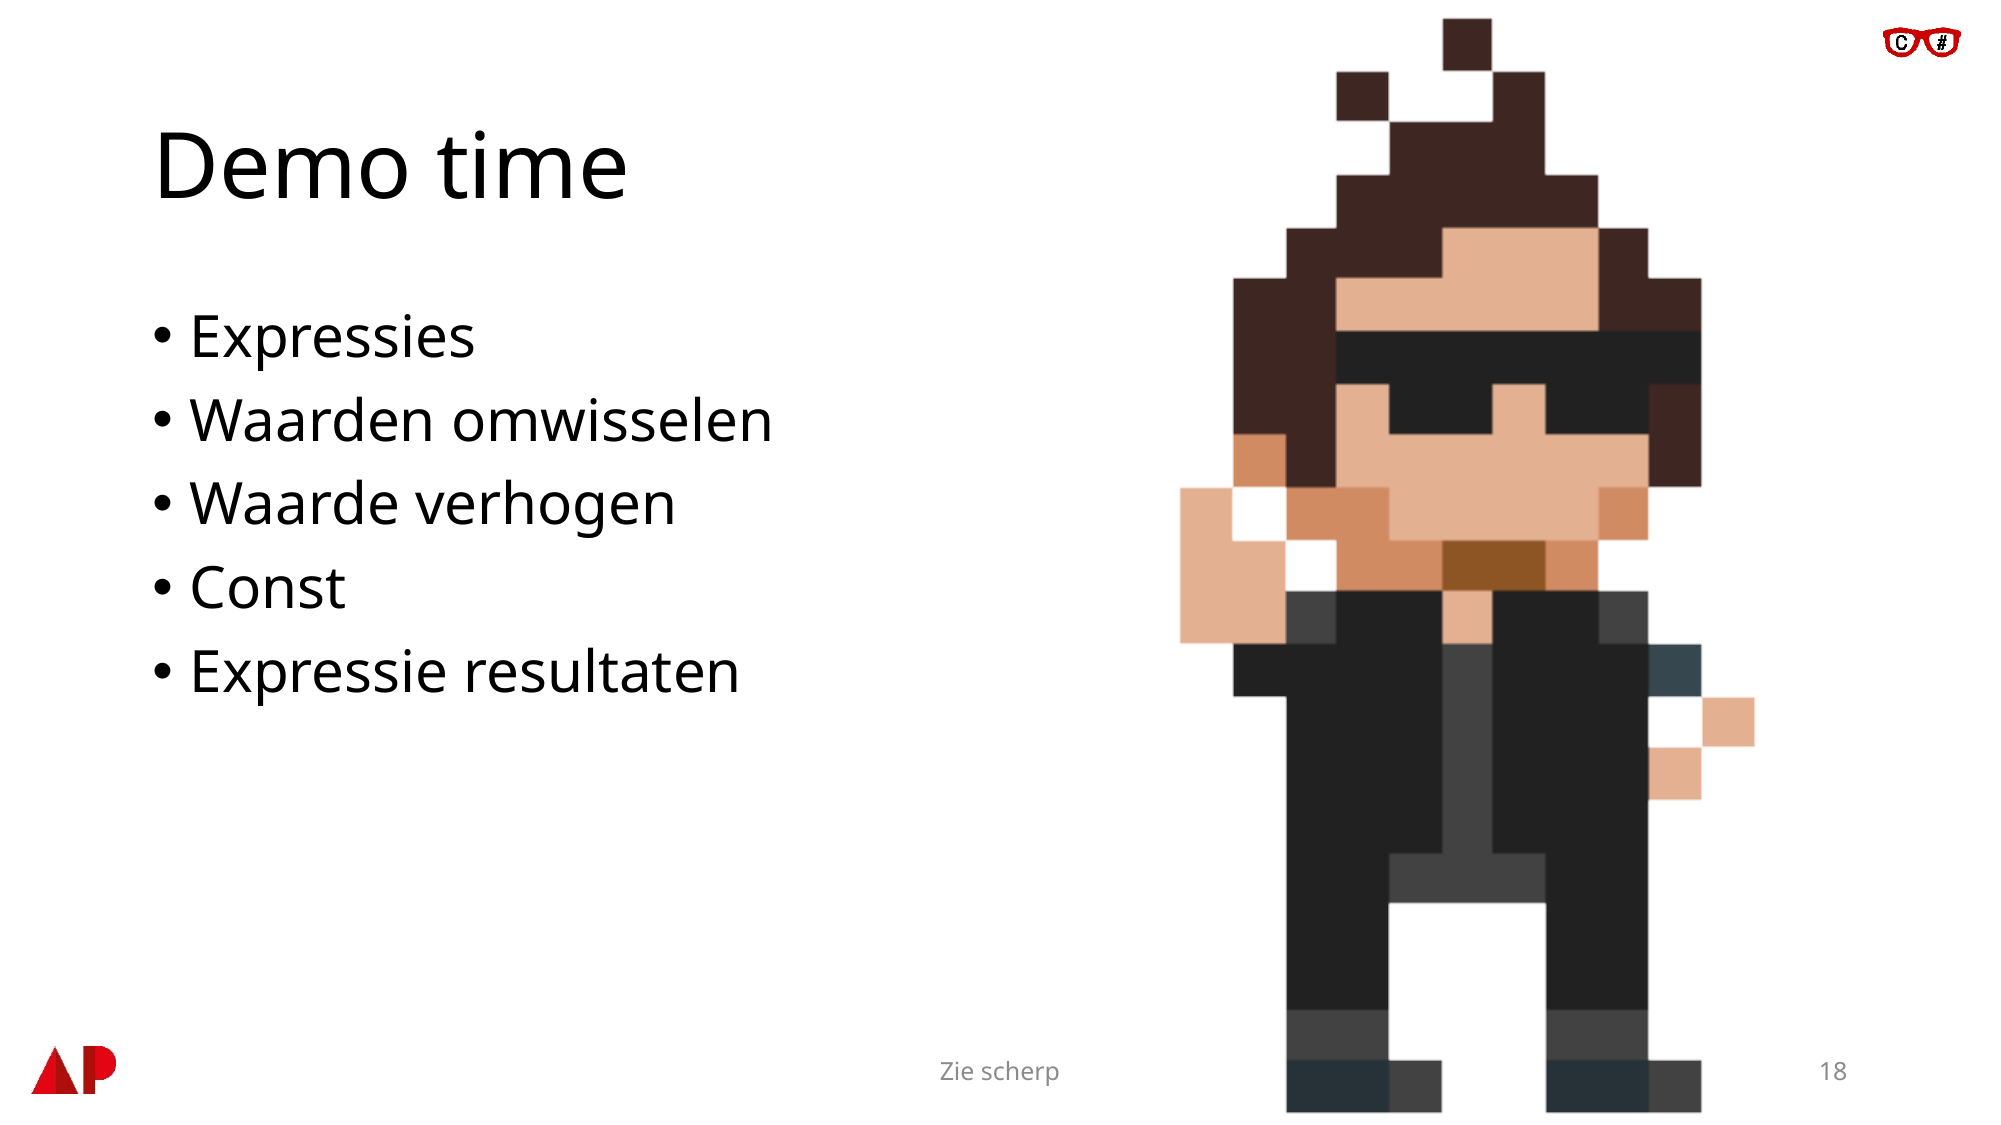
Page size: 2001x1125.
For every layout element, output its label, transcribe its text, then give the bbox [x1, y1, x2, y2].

title Demo time [137, 59, 1065, 278]
footer Zie scherp [662, 1042, 1065, 1103]
picture [1065, 0, 1964, 1125]
list Expressies Waarden omwisselen Waarde verhogen Const Expressie resultaten [137, 299, 1065, 1014]
picture [31, 1046, 116, 1094]
